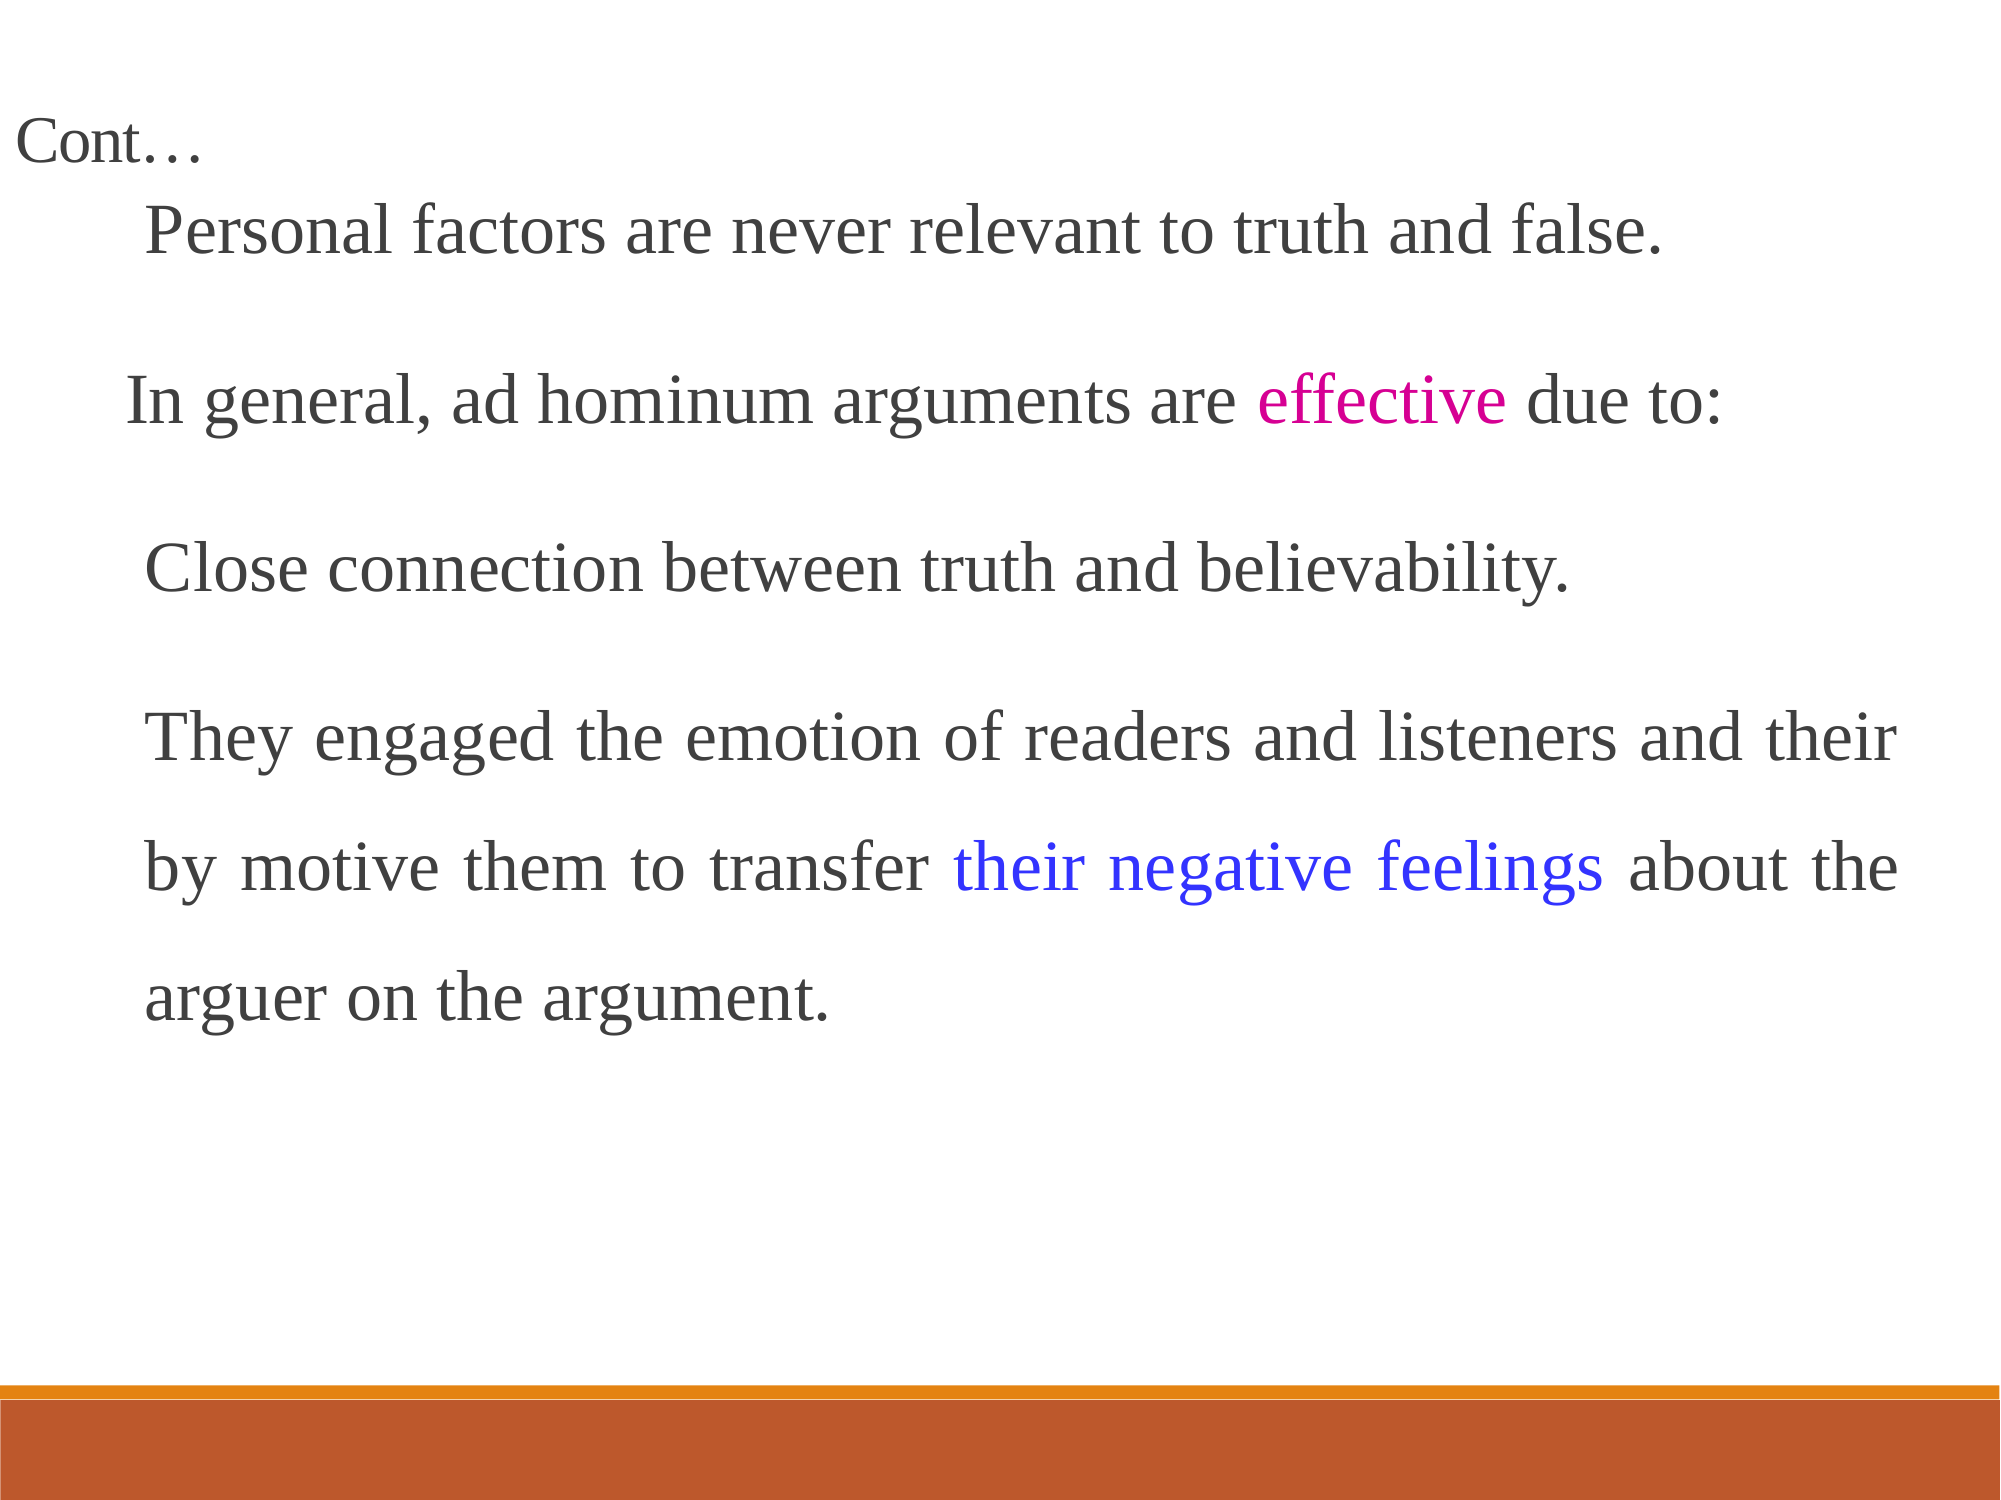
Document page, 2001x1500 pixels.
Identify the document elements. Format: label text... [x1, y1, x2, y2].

title Cont… [0, 60, 1800, 184]
list Personal factors are never relevant to truth and false. In general, ad hominum arguments are effective due to: Close connection between truth and believability. They engaged the emotion of readers and listeners and their by motive them to transfer their negative feelings about the arguer on the argument. [125, 183, 1900, 1340]
